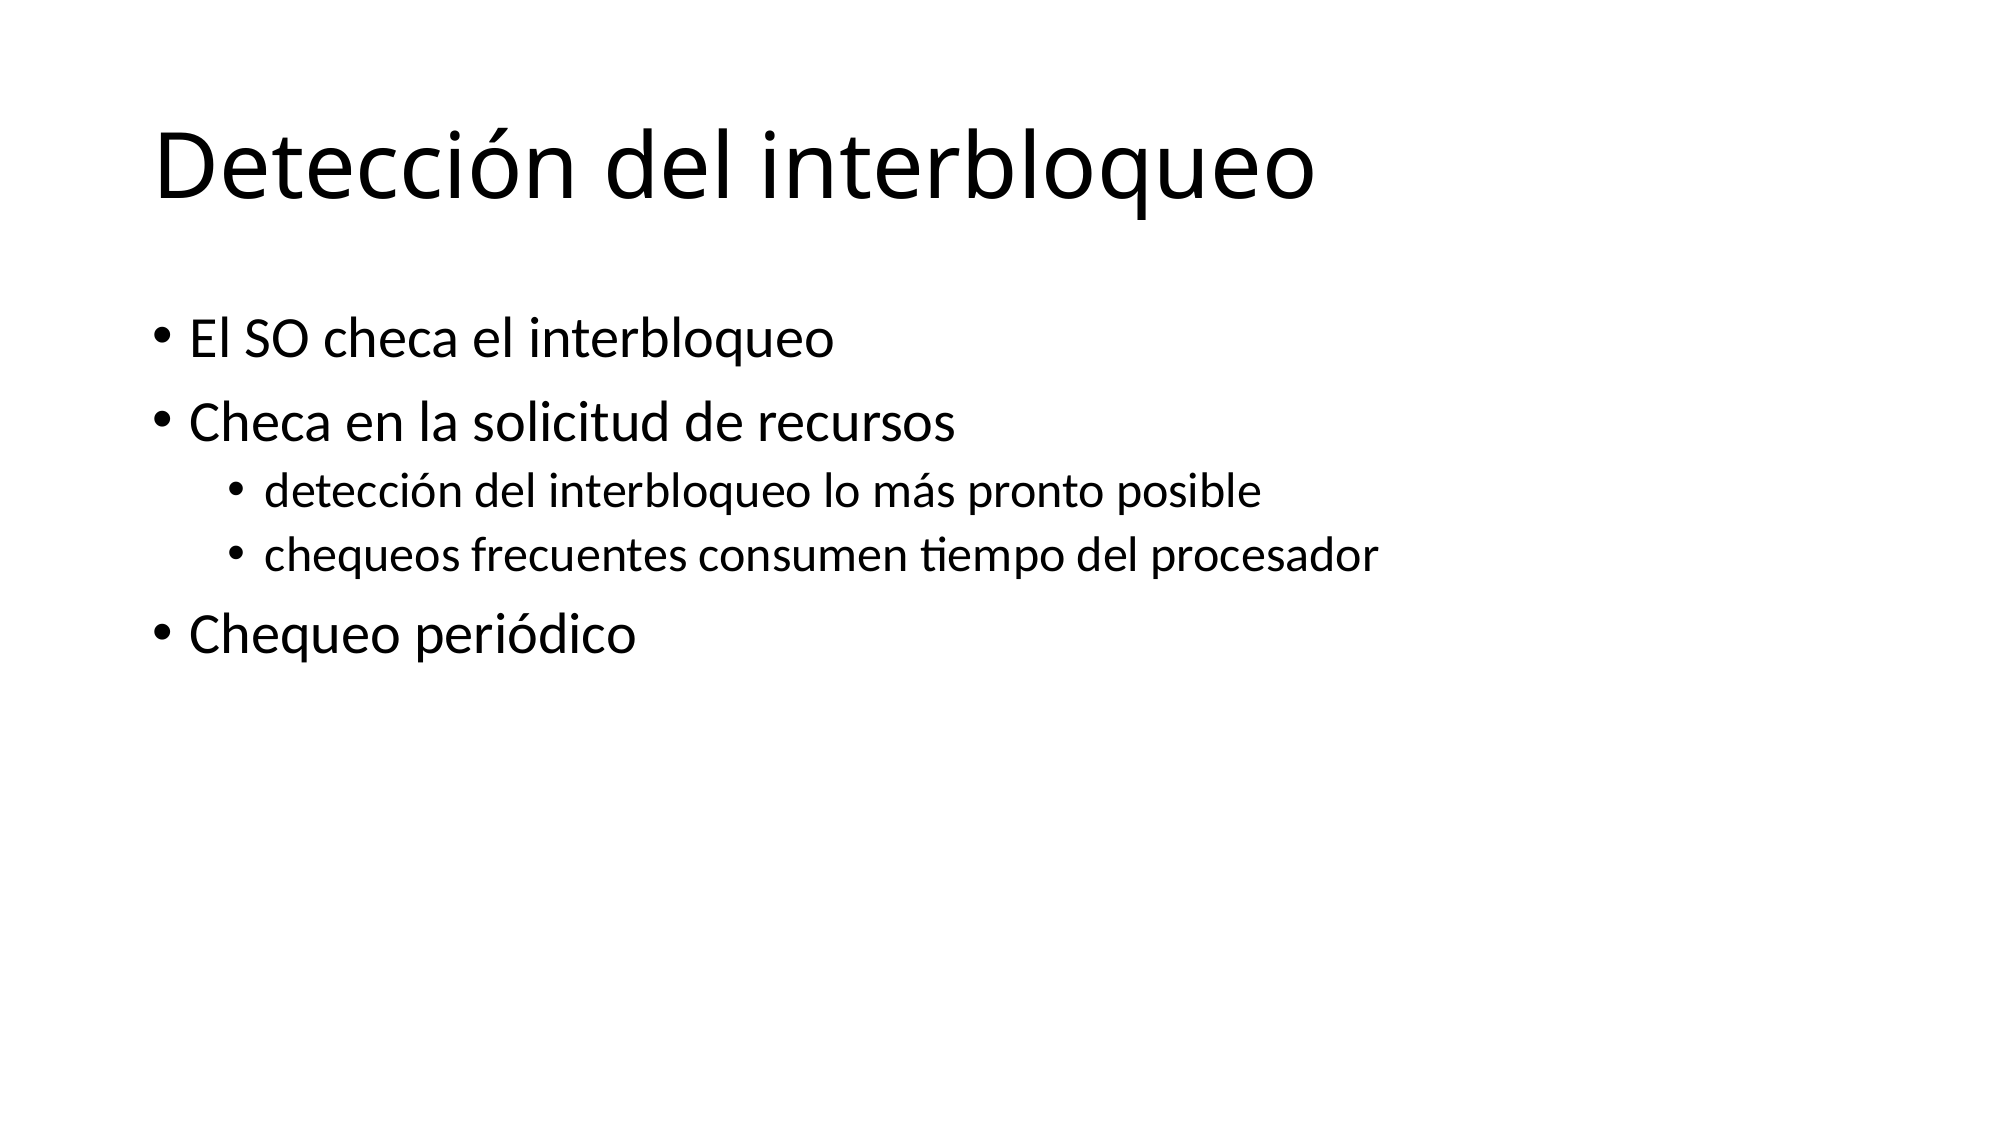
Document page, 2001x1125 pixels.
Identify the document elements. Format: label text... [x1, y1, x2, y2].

list El SO checa el interbloqueo Checa en la solicitud de recursos detección del interbloqueo lo más pronto posible chequeos frecuentes consumen tiempo del procesador Chequeo periódico [137, 299, 1863, 1014]
title Detección del interbloqueo [137, 59, 1863, 278]
